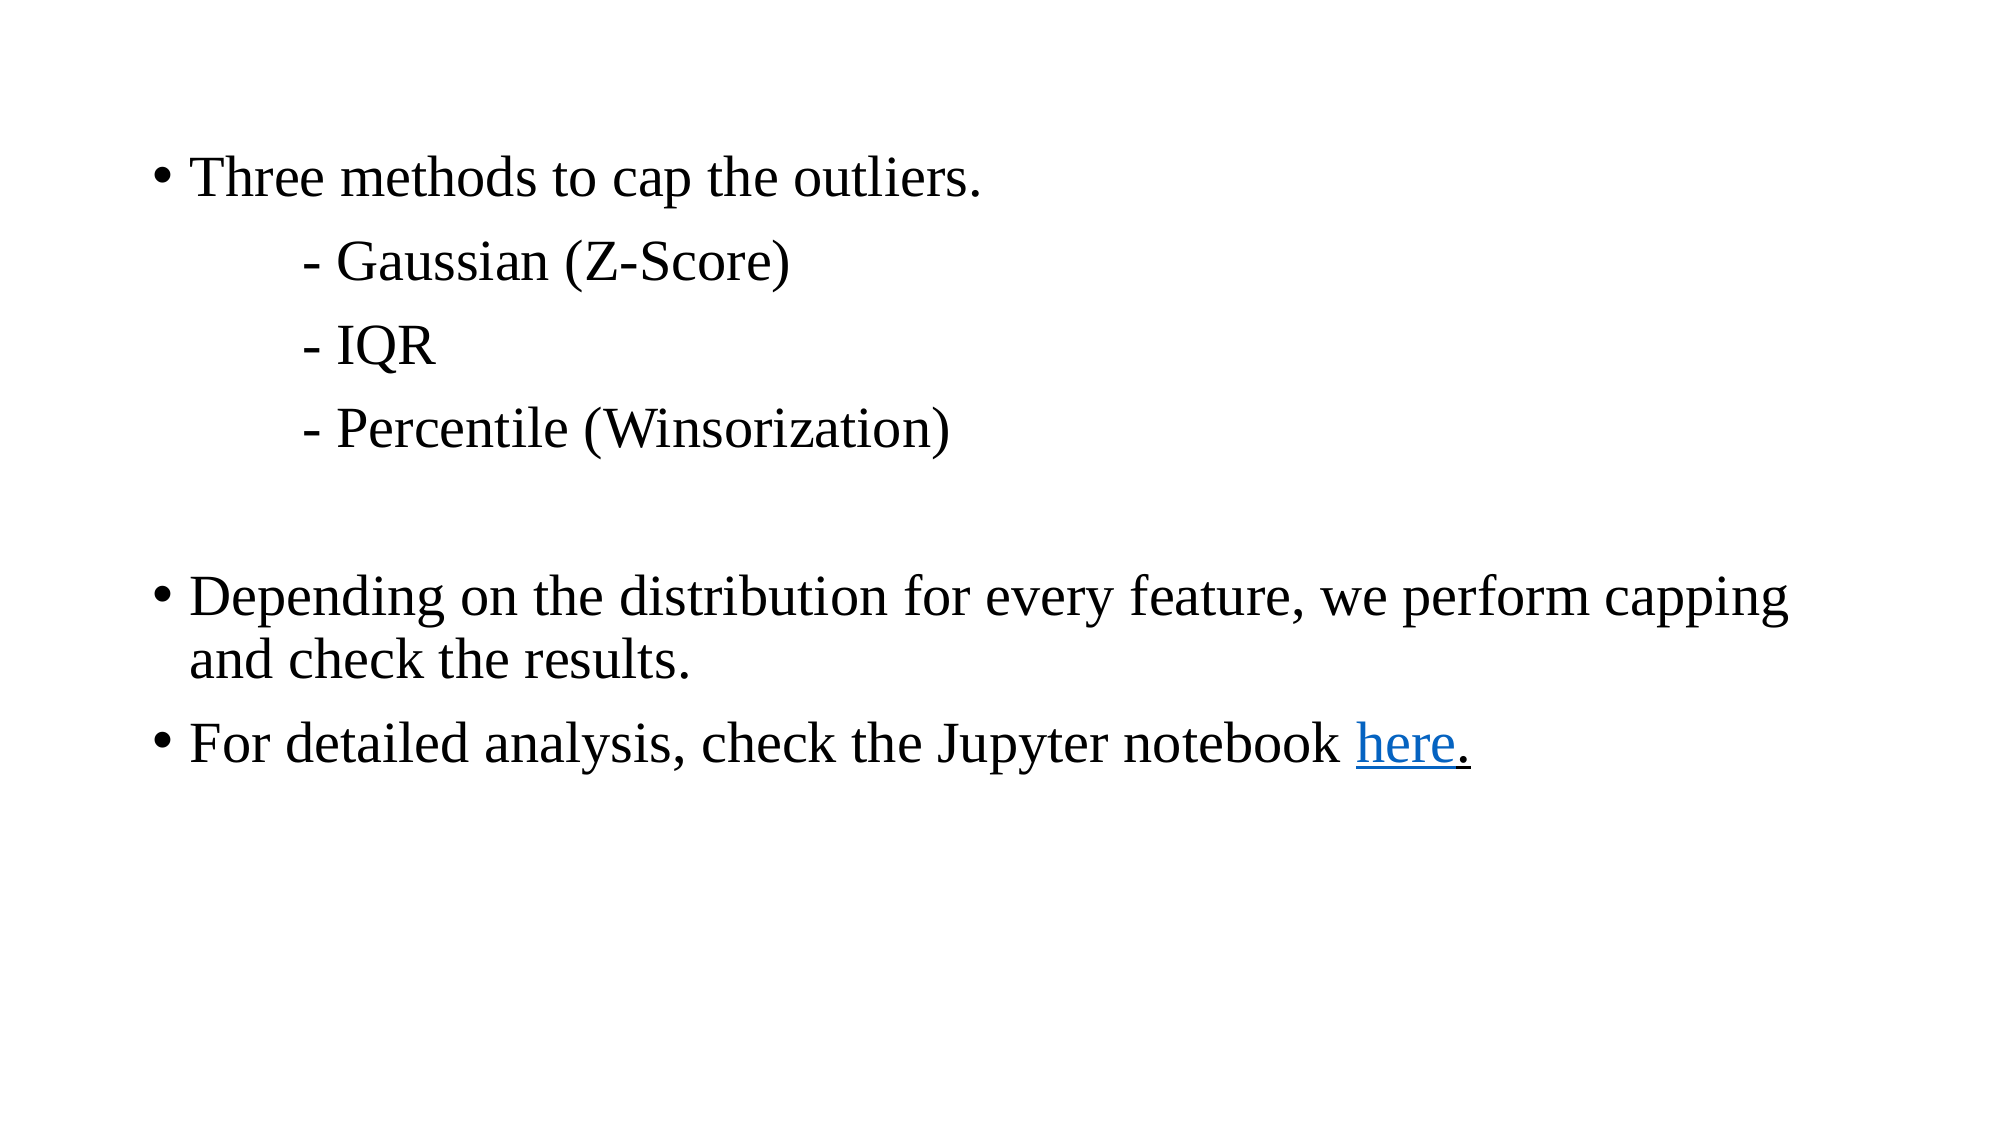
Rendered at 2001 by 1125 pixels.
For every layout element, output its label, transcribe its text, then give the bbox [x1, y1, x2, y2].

list Three methods to cap the outliers. - Gaussian (Z-Score) - IQR - Percentile (Winsorization) Depending on the distribution for every feature, we perform capping and check the results. For detailed analysis, check the Jupyter notebook here. [137, 138, 1863, 1009]
